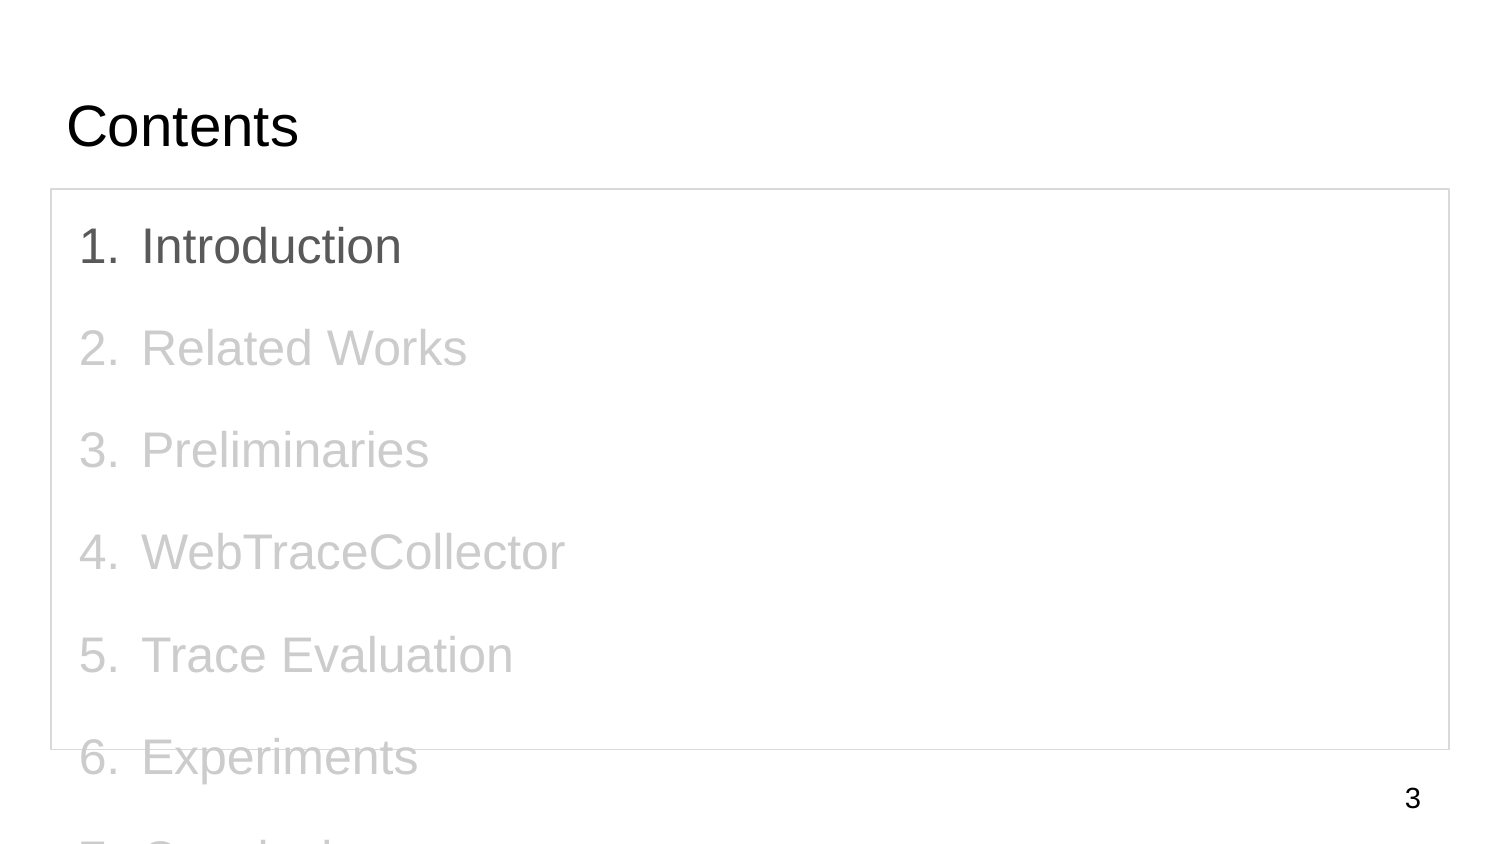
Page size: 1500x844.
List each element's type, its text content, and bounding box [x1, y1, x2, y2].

title Contents [51, 72, 1449, 167]
slide_number ‹#› [1389, 764, 1480, 830]
list Introduction Related Works Preliminaries WebTraceCollector Trace Evaluation Experiments Conclusion [51, 189, 1449, 750]
